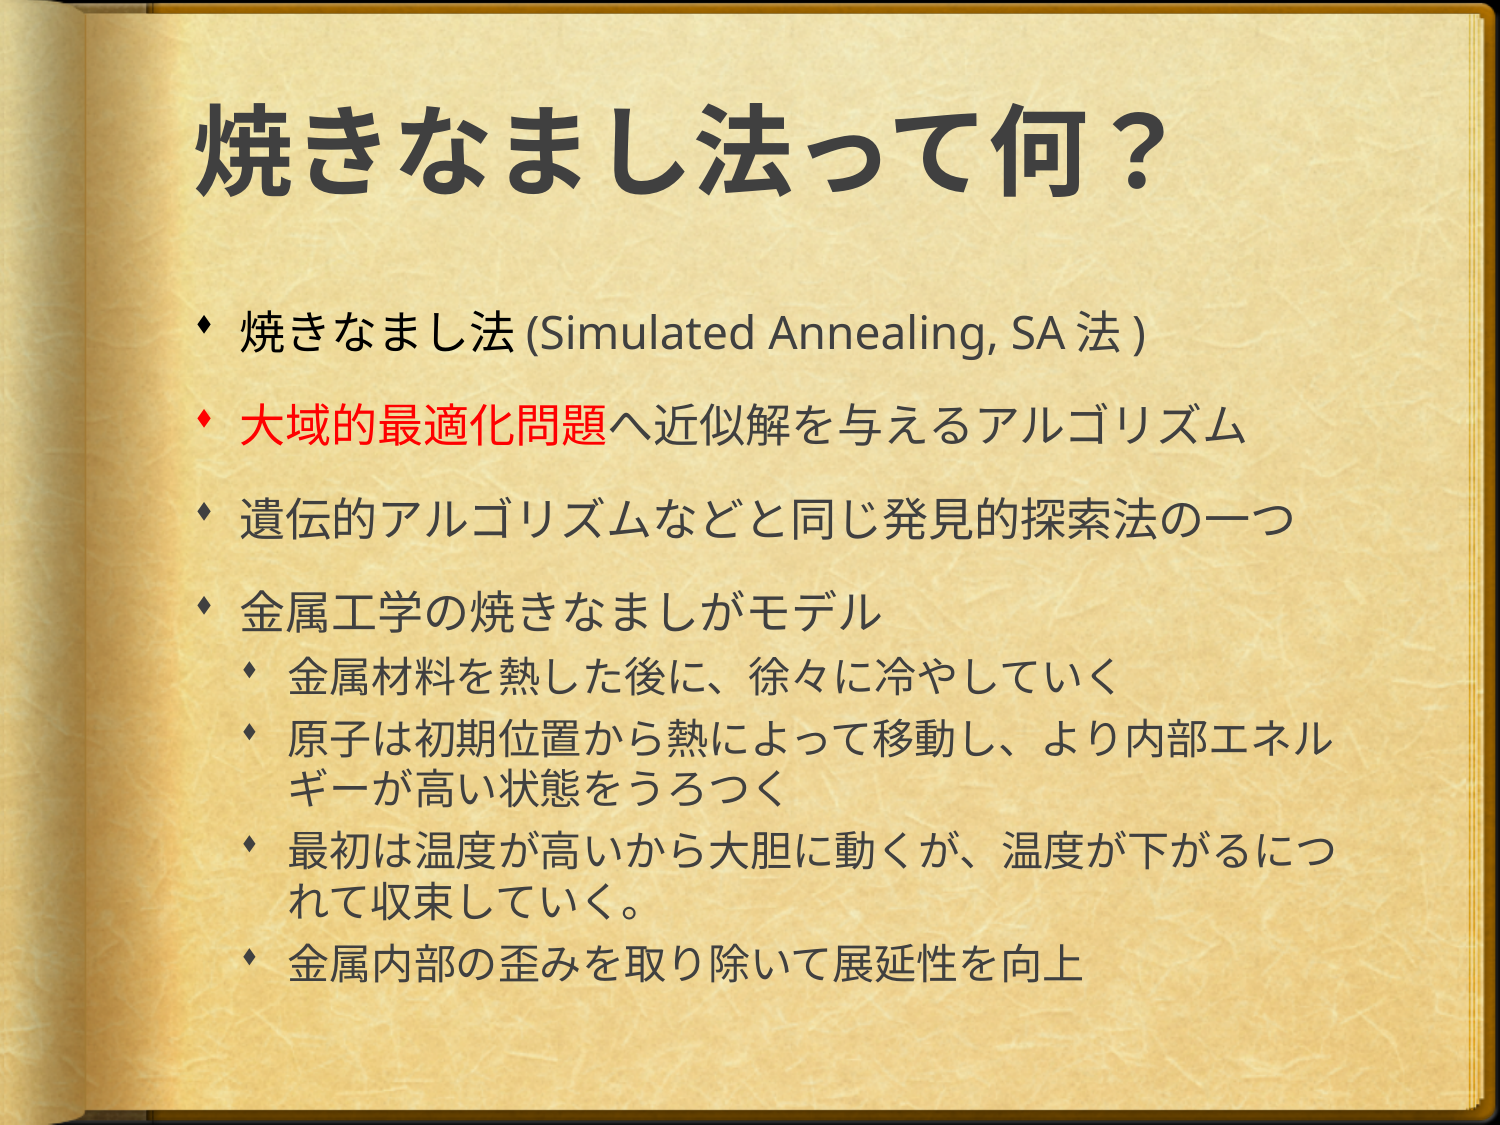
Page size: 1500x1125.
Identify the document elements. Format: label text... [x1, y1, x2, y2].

title 焼きなまし法って何？ [178, 45, 1372, 265]
list 焼きなまし法(Simulated Annealing, SA法) 大域的最適化問題へ近似解を与えるアルゴリズム 遺伝的アルゴリズムなどと同じ発見的探索法の一つ 金属工学の焼きなましがモデル 金属材料を熱した後に、徐々に冷やしていく 原子は初期位置から熱によって移動し、より内部エネルギーが高い状態をうろつく 最初は温度が高いから大胆に動くが、温度が下がるにつれて収束していく。 金属内部の歪みを取り除いて展延性を向上 [178, 295, 1372, 1005]
picture [0, 0, 1500, 1125]
